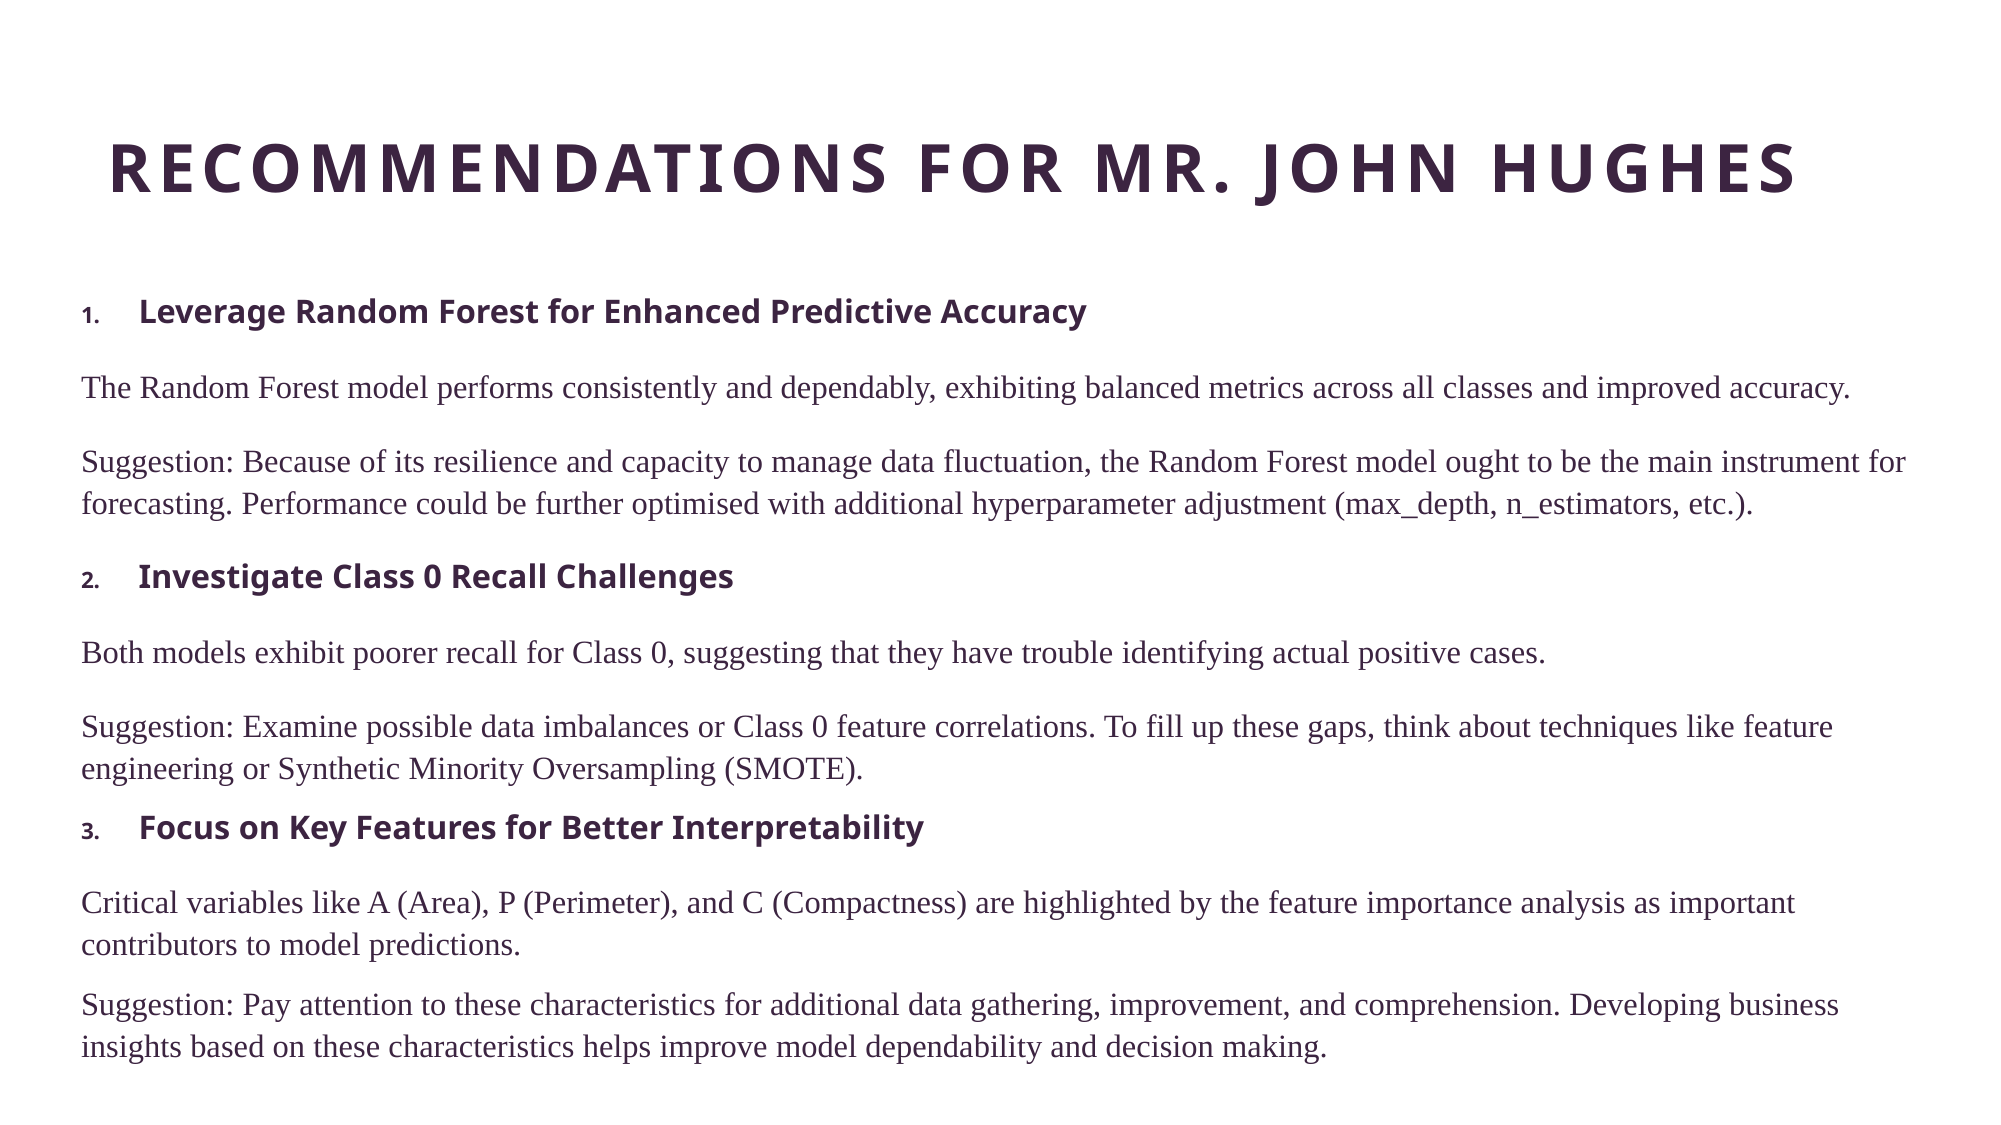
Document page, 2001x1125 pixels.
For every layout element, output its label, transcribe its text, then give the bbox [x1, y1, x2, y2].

title Recommendations for Mr. John Hughes [92, 34, 1893, 260]
list Leverage Random Forest for Enhanced Predictive Accuracy The Random Forest model performs consistently and dependably, exhibiting balanced metrics across all classes and improved accuracy. Suggestion: Because of its resilience and capacity to manage data fluctuation, the Random Forest model ought to be the main instrument for forecasting. Performance could be further optimised with additional hyperparameter adjustment (max_depth, n_estimators, etc.). Investigate Class 0 Recall Challenges Both models exhibit poorer recall for Class 0, suggesting that they have trouble identifying actual positive cases. Suggestion: Examine possible data imbalances or Class 0 feature correlations. To fill up these gaps, think about techniques like feature engineering or Synthetic Minority Oversampling (SMOTE). Focus on Key Features for Better Interpretability Critical variables like A (Area), P (Perimeter), and C (Compactness) are highlighted by the feature importance analysis as important contributors to model predictions. Suggestion: Pay attention to these characteristics for additional data gathering, improvement, and comprehension. Developing business insights based on these characteristics helps improve model dependability and decision making. [66, 280, 1964, 1075]
